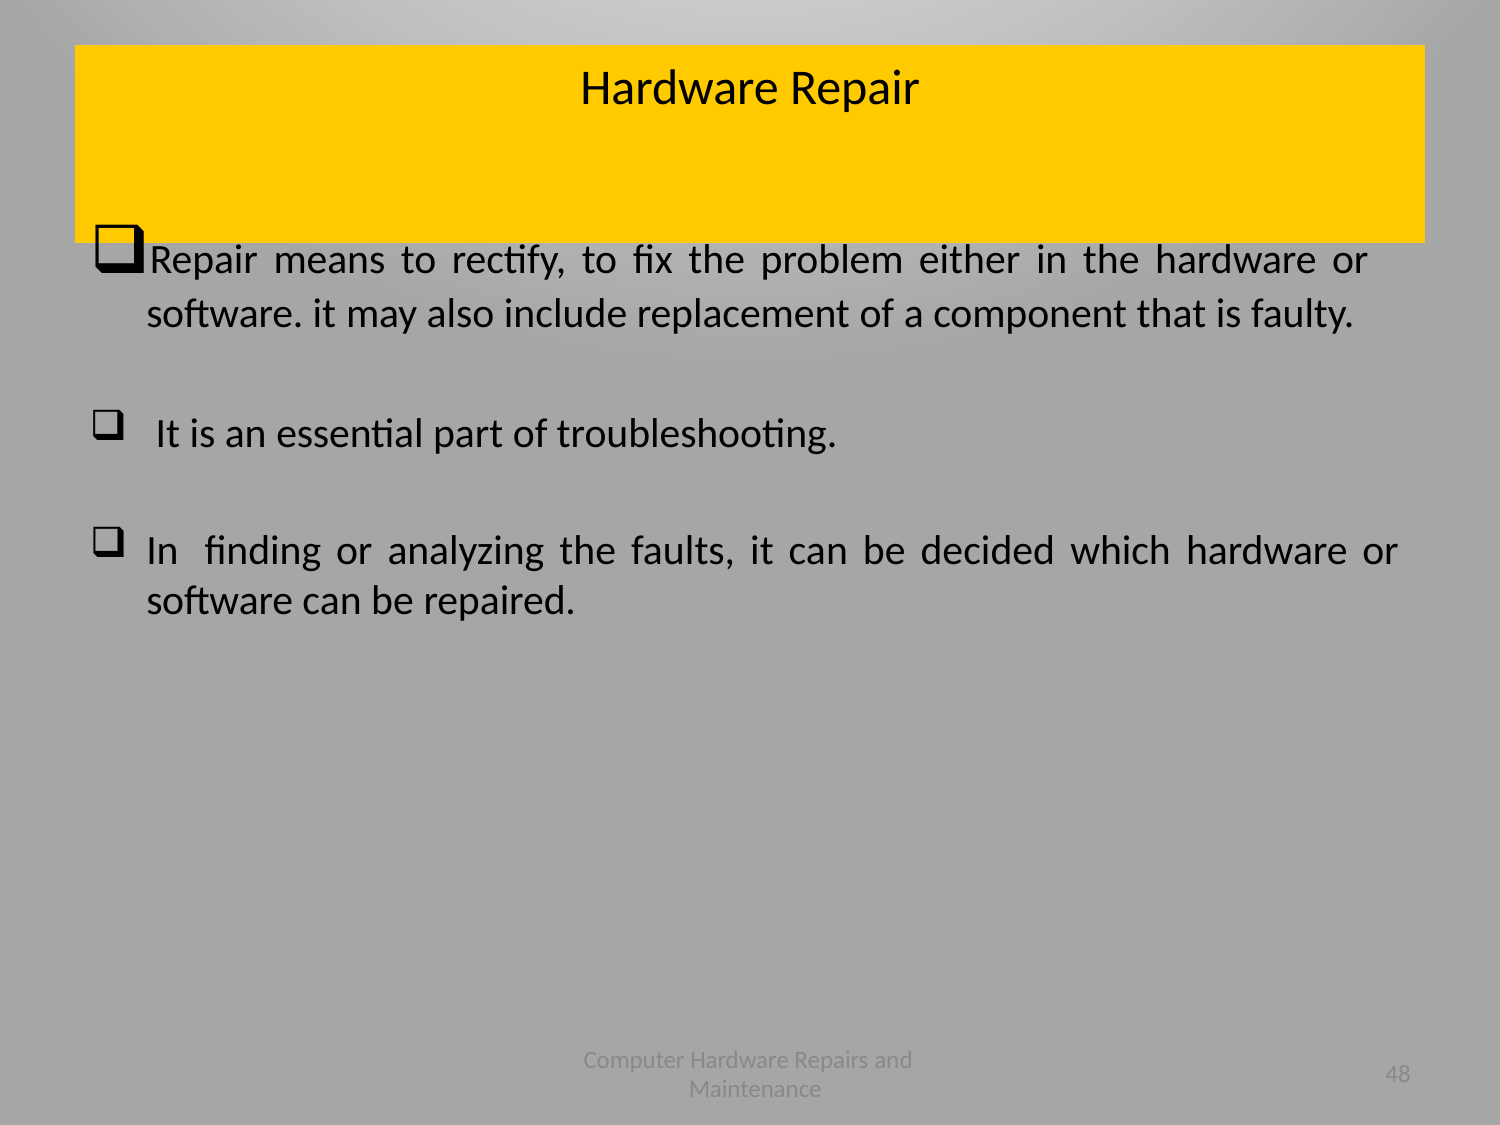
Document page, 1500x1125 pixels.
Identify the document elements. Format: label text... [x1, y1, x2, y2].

slide_number 48 [1379, 1056, 1418, 1125]
text_box Repair means to rectify, to fix the problem either in the hardware or software. it may also include replacement of a component that is faulty. It is an essential part of troubleshooting. In finding or analyzing the faults, it can be decided which hardware or software can be repaired. [87, 226, 1414, 623]
footer Computer Hardware Repairs and Maintenance [581, 1041, 920, 1125]
title Hardware Repair [75, 45, 1425, 243]
picture [0, 0, 1500, 1125]
